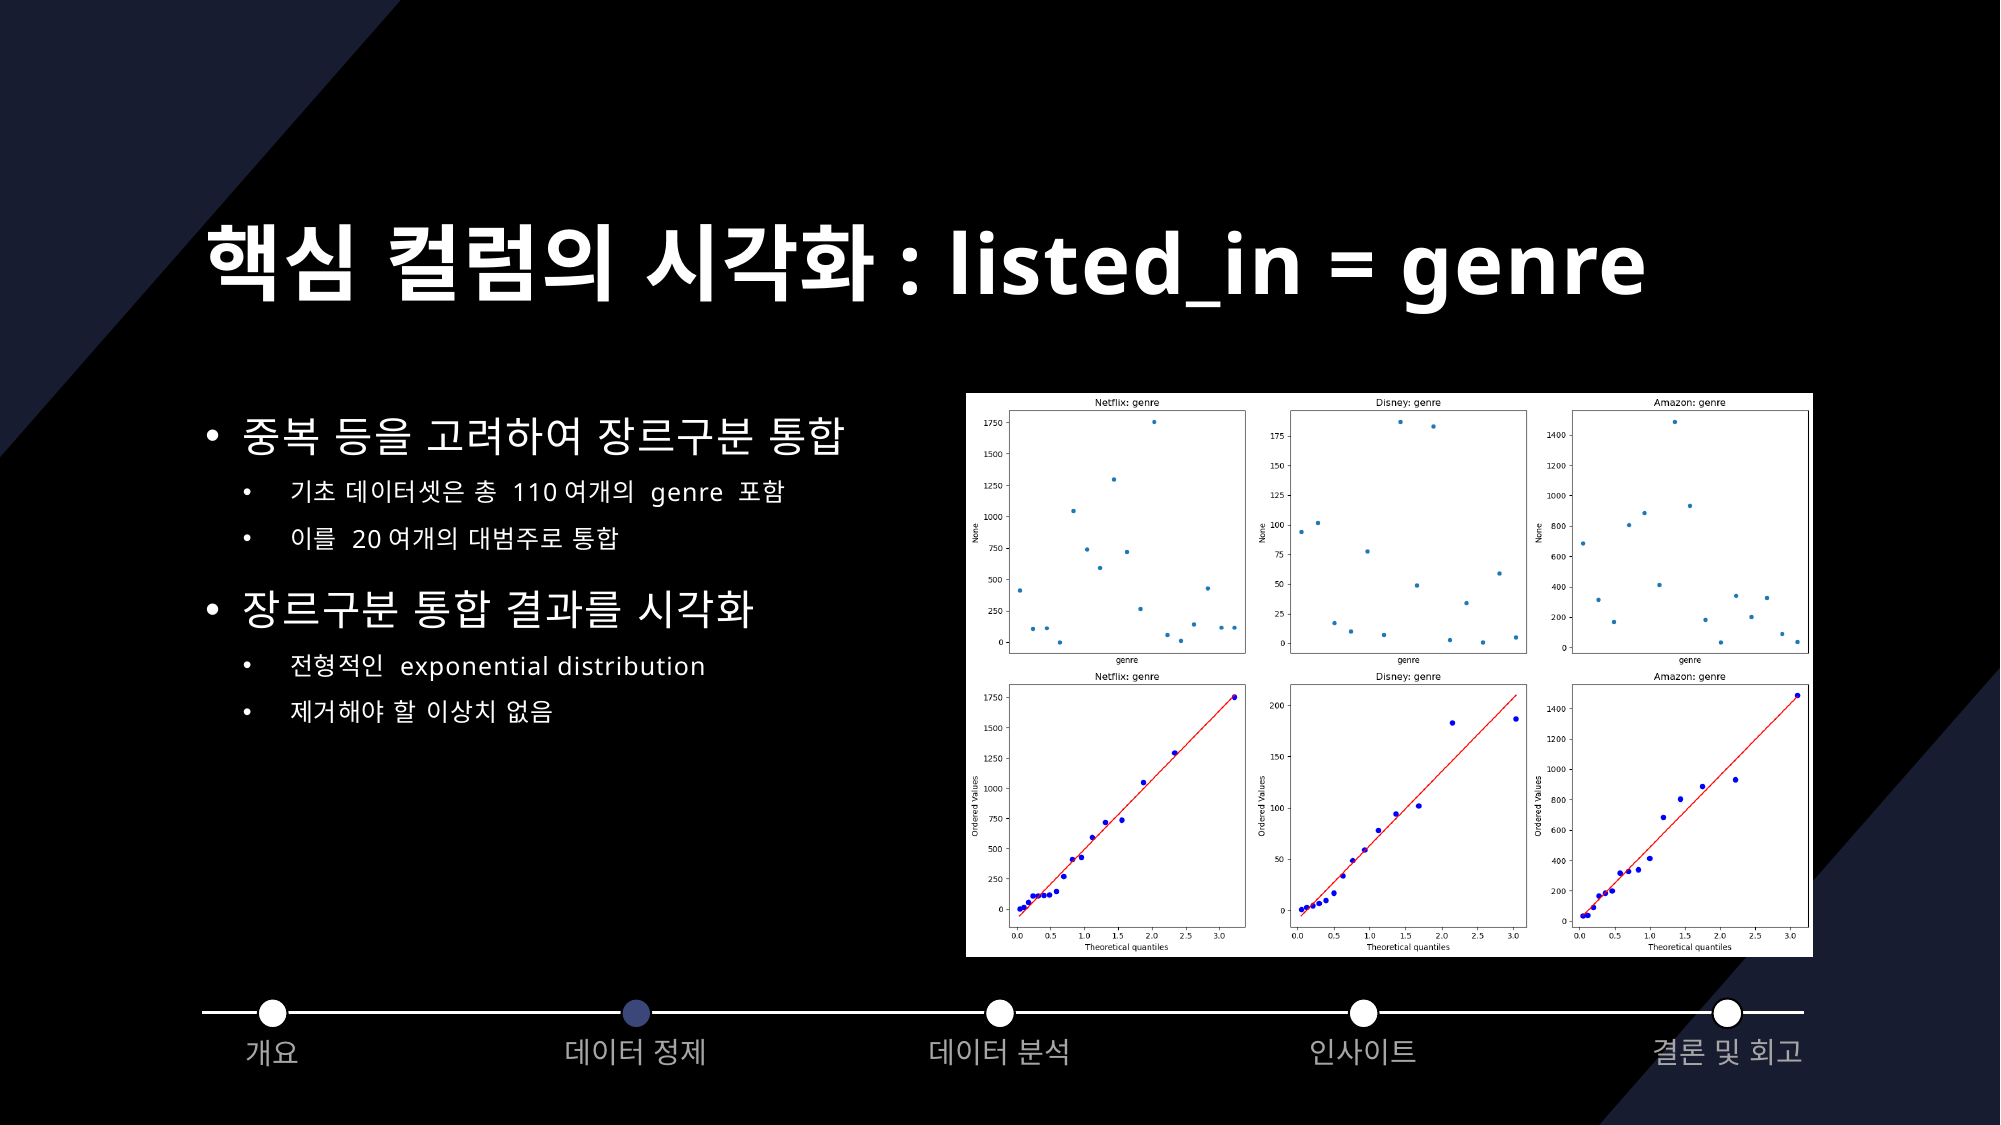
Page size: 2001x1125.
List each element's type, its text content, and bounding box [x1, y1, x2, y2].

list 중복 등을 고려하여 장르구분 통합 기초 데이터셋은 총 110여개의 genre 포함 이를 20여개의 대범주로 통합 장르구분 통합 결과를 시각화 전형적인 exponential distribution 제거해야 할 이상치 없음 [187, 382, 1813, 968]
picture [966, 393, 1814, 957]
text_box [159, 998, 1842, 1079]
title 핵심 컬럼의 시각화: listed_in = genre [187, 143, 1813, 367]
